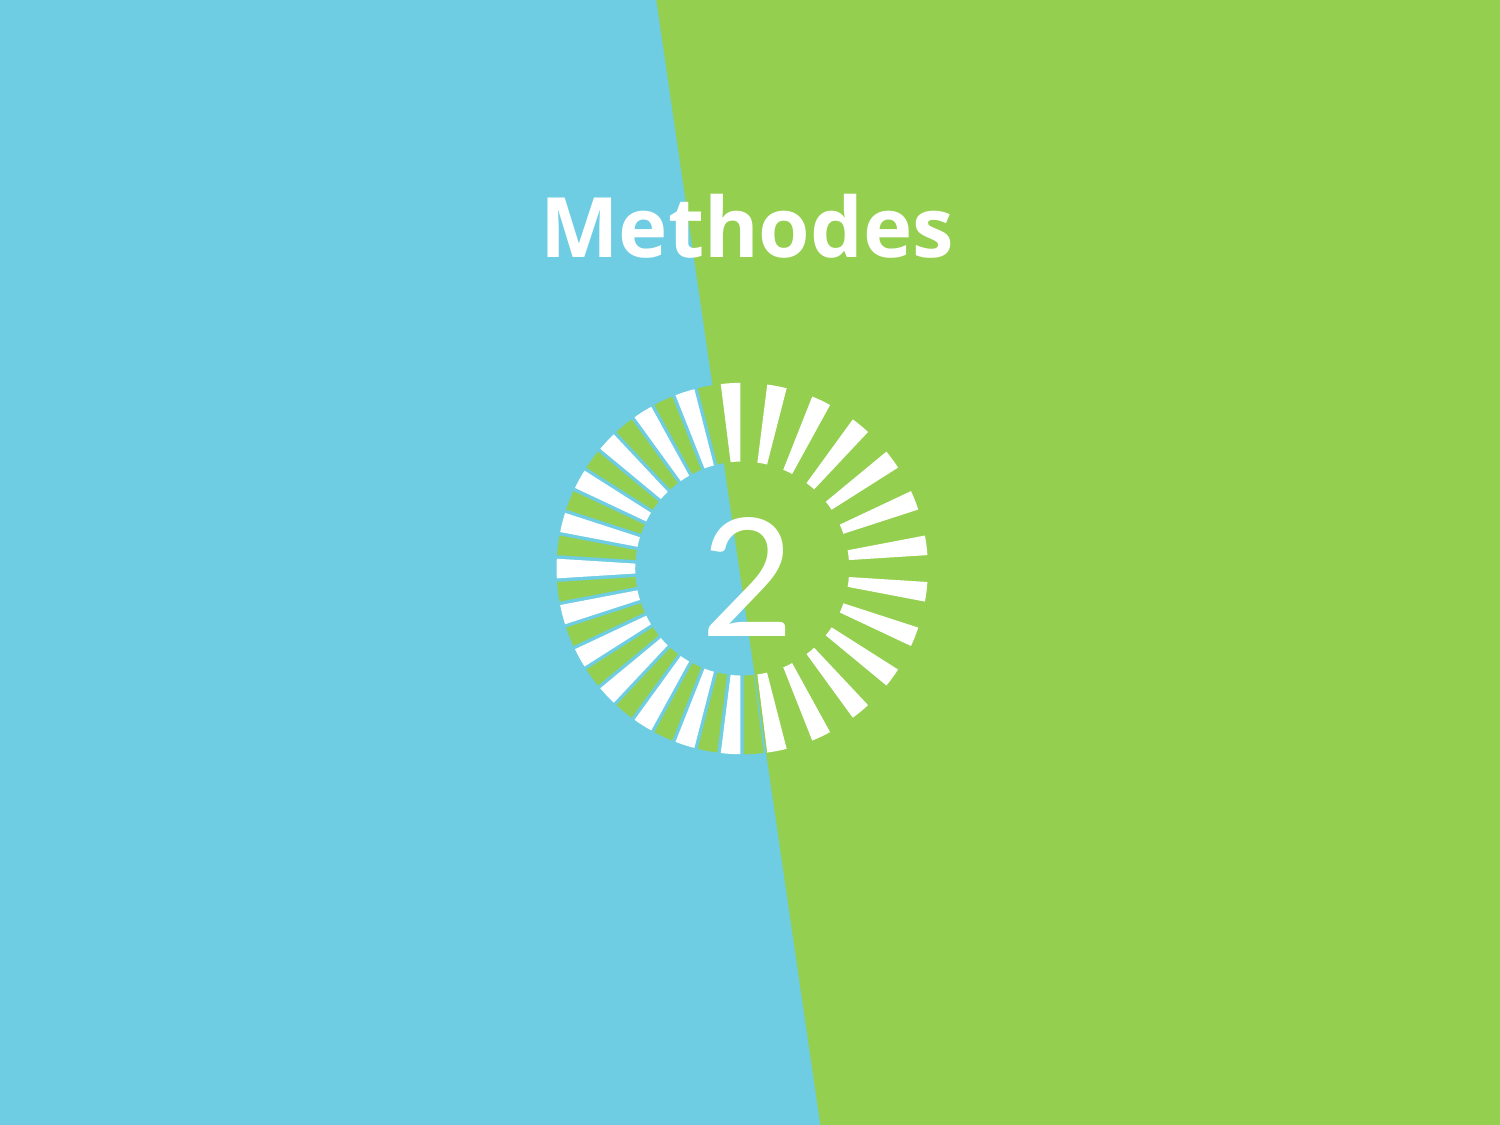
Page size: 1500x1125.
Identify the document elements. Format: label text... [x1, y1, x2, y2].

text_box 2 [647, 445, 848, 681]
text_box Methodes [392, 166, 1103, 282]
